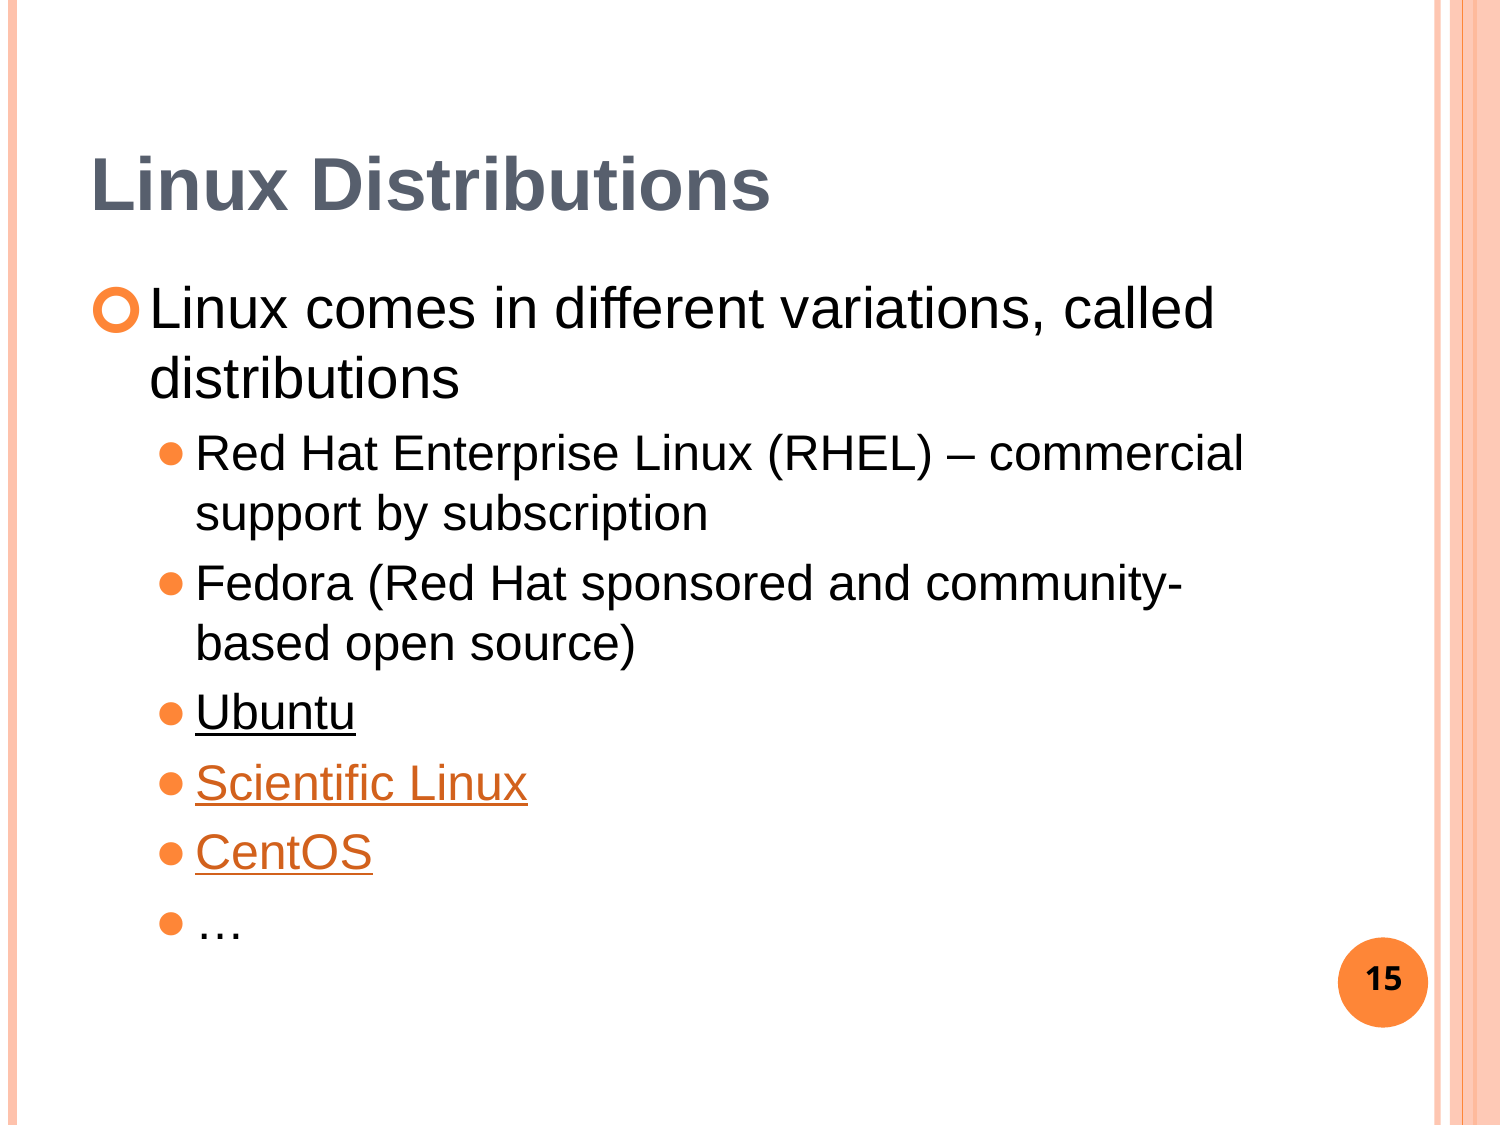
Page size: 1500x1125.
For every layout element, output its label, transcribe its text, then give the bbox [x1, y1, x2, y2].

title Linux Distributions [75, 45, 1300, 233]
list Linux comes in different variations, called distributions Red Hat Enterprise Linux (RHEL) – commercial support by subscription Fedora (Red Hat sponsored and community-based open source) Ubuntu Scientific Linux CentOS … [75, 262, 1300, 1062]
slide_number 15 [1333, 937, 1434, 1023]
